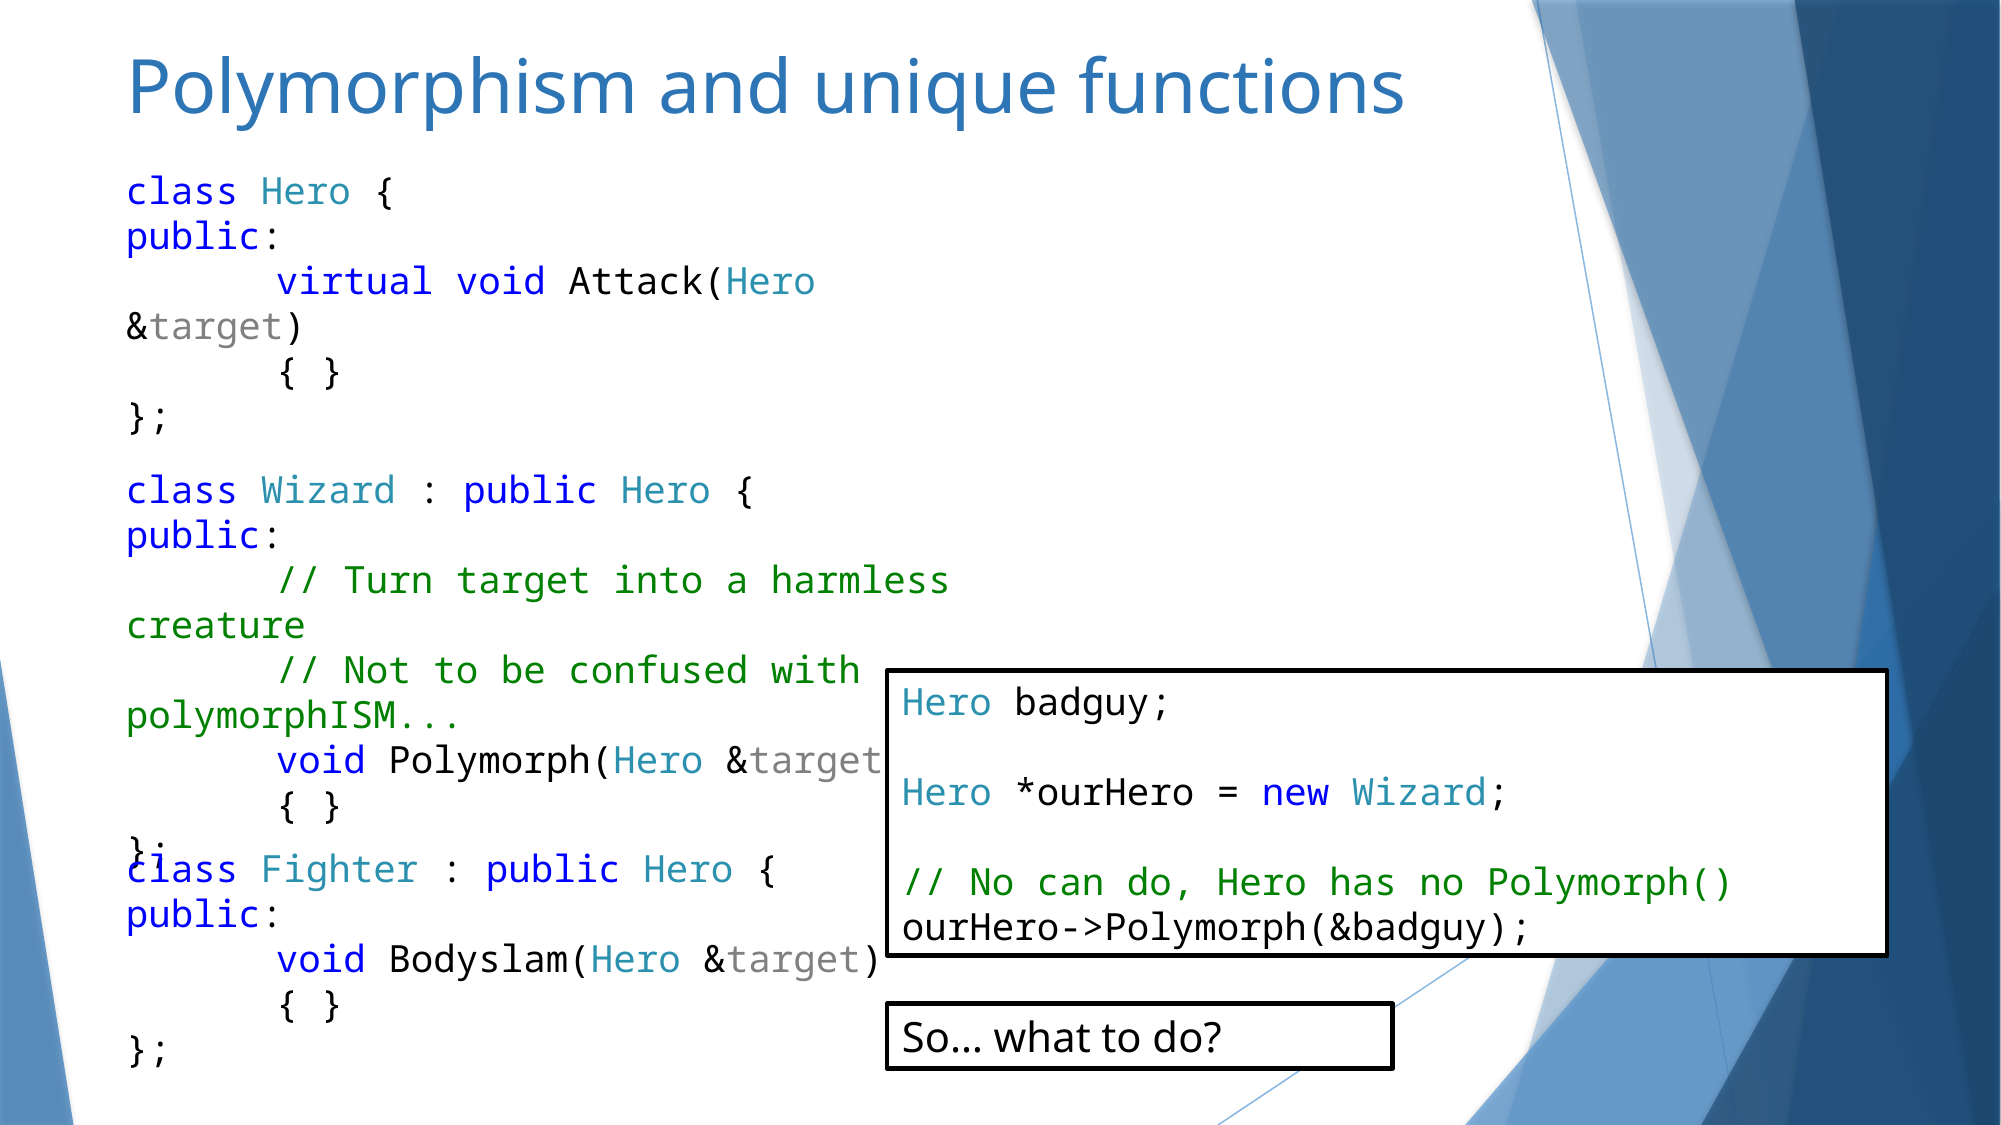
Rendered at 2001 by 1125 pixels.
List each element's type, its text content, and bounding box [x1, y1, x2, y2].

text_box class Wizard : public Hero { public: // Turn target into a harmless creature // Not to be confused with polymorphISM... void Polymorph(Hero &target) { } }; [111, 458, 1112, 837]
text_box class Hero { public: virtual void Attack(Hero &target) { } }; [111, 159, 1024, 445]
text_box class Fighter : public Hero { public: void Bodyslam(Hero &target) { } }; [111, 837, 1112, 1077]
text_box Hero badguy; Hero *ourHero = new Wizard; // No can do, Hero has no Polymorph() ourHero->Polymorph(&badguy); [887, 670, 1888, 956]
text_box So… what to do? [887, 1003, 1393, 1069]
title Polymorphism and unique functions [111, 30, 1522, 144]
